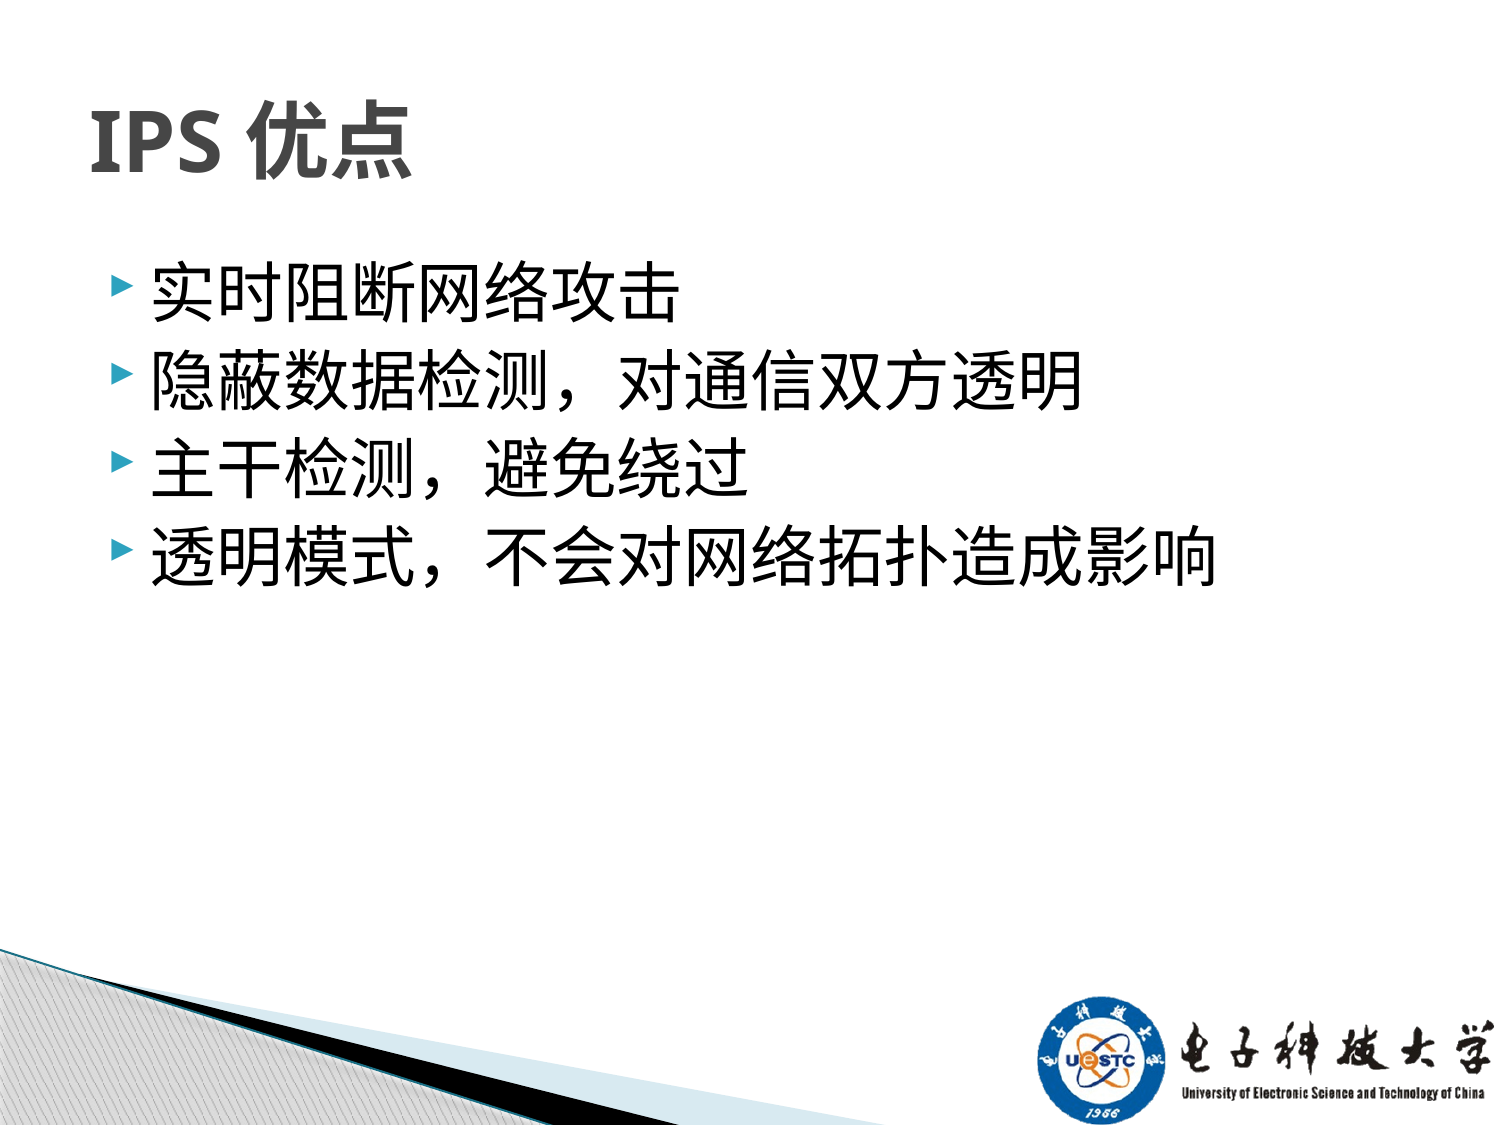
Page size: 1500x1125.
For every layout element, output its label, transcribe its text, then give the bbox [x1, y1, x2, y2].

list 实时阻断网络攻击 隐蔽数据检测，对通信双方透明 主干检测，避免绕过 透明模式，不会对网络拓扑造成影响 [75, 243, 1425, 986]
picture [1037, 995, 1495, 1125]
slide_number [701, 1051, 786, 1125]
title IPS优点 [75, 45, 1425, 233]
